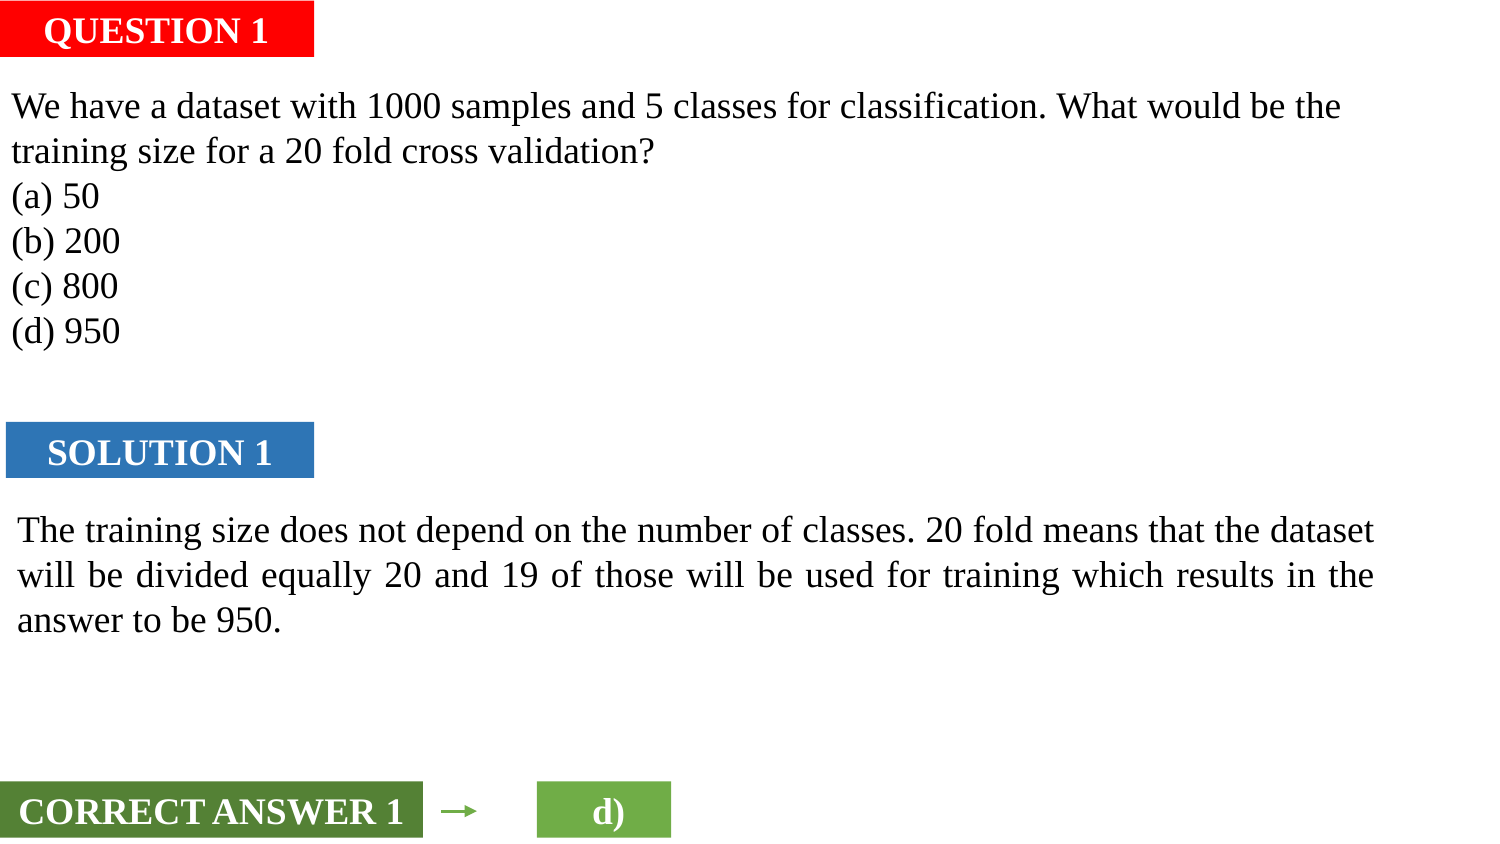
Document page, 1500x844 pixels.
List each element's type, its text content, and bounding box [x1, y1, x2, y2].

text_box We have a dataset with 1000 samples and 5 classes for classification. What would be the training size for a 20 fold cross validation? (a) 50 (b) 200 (c) 800 (d) 950 [0, 75, 1474, 357]
text_box d) [536, 781, 672, 838]
text_box CORRECT ANSWER 1 [0, 781, 423, 838]
text_box SOLUTION 1 [5, 421, 315, 478]
text_box The training size does not depend on the number of classes. 20 fold means that the dataset will be divided equally 20 and 19 of those will be used for training which results in the answer to be 950. [5, 498, 1388, 646]
text_box QUESTION 1 [0, 0, 315, 57]
